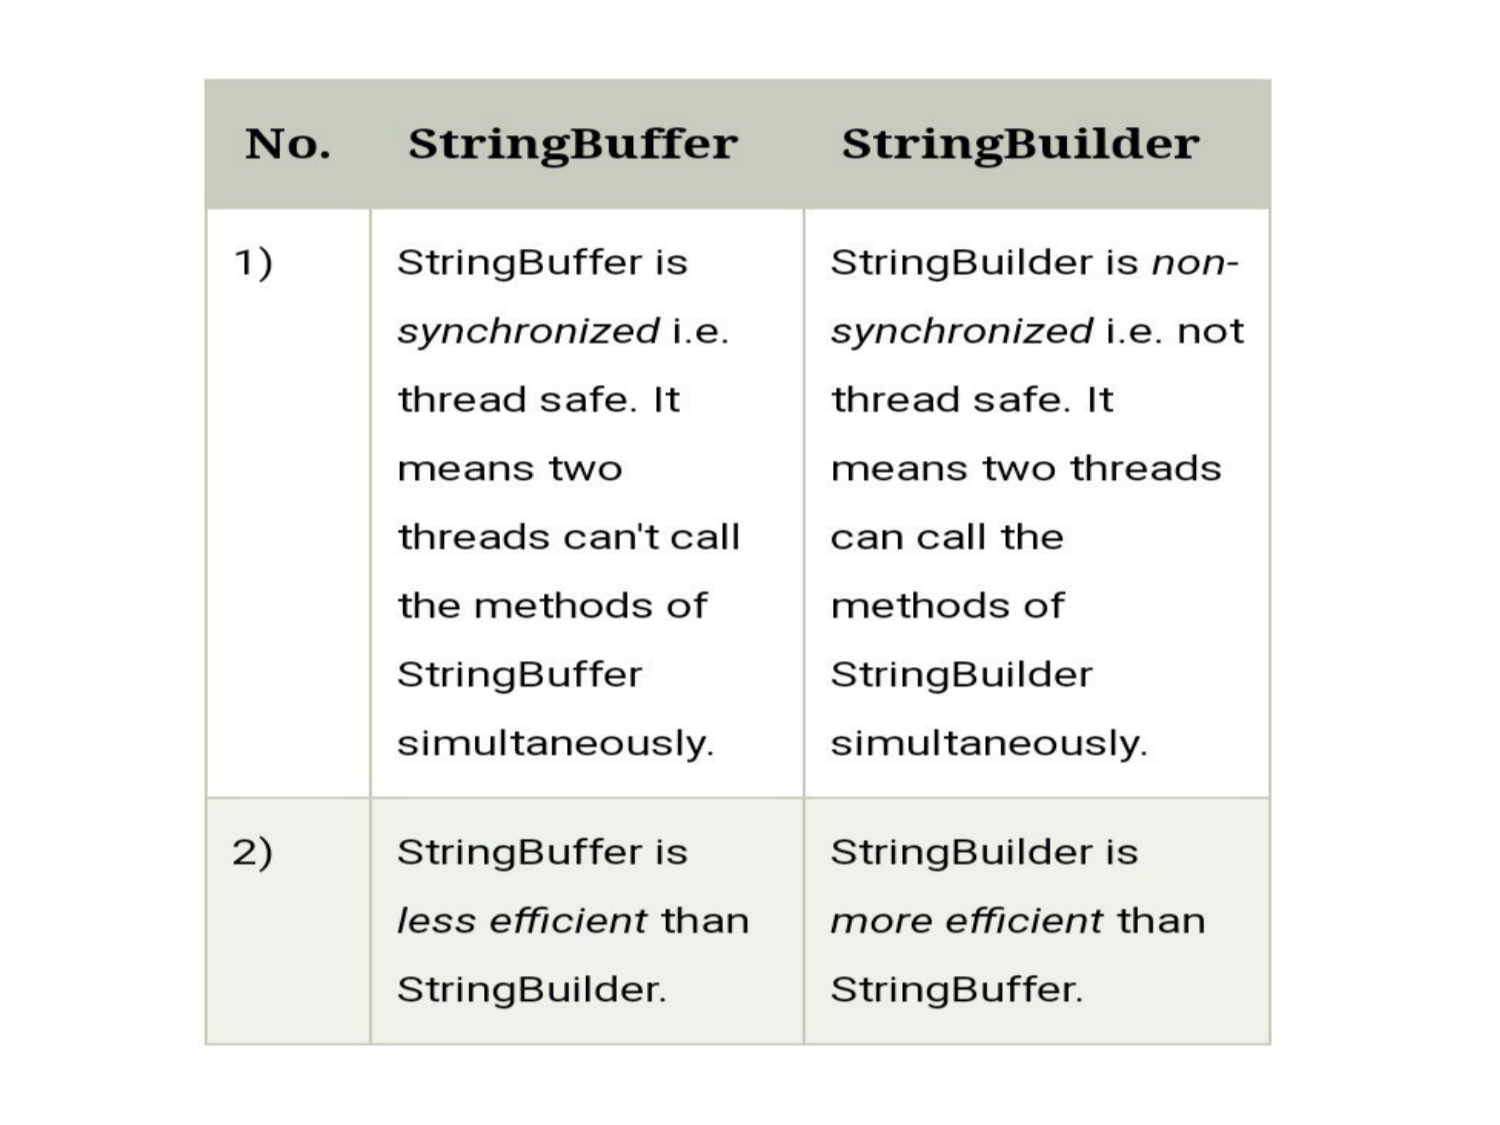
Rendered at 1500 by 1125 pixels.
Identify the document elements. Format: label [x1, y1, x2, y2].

list [174, 62, 1281, 1058]
